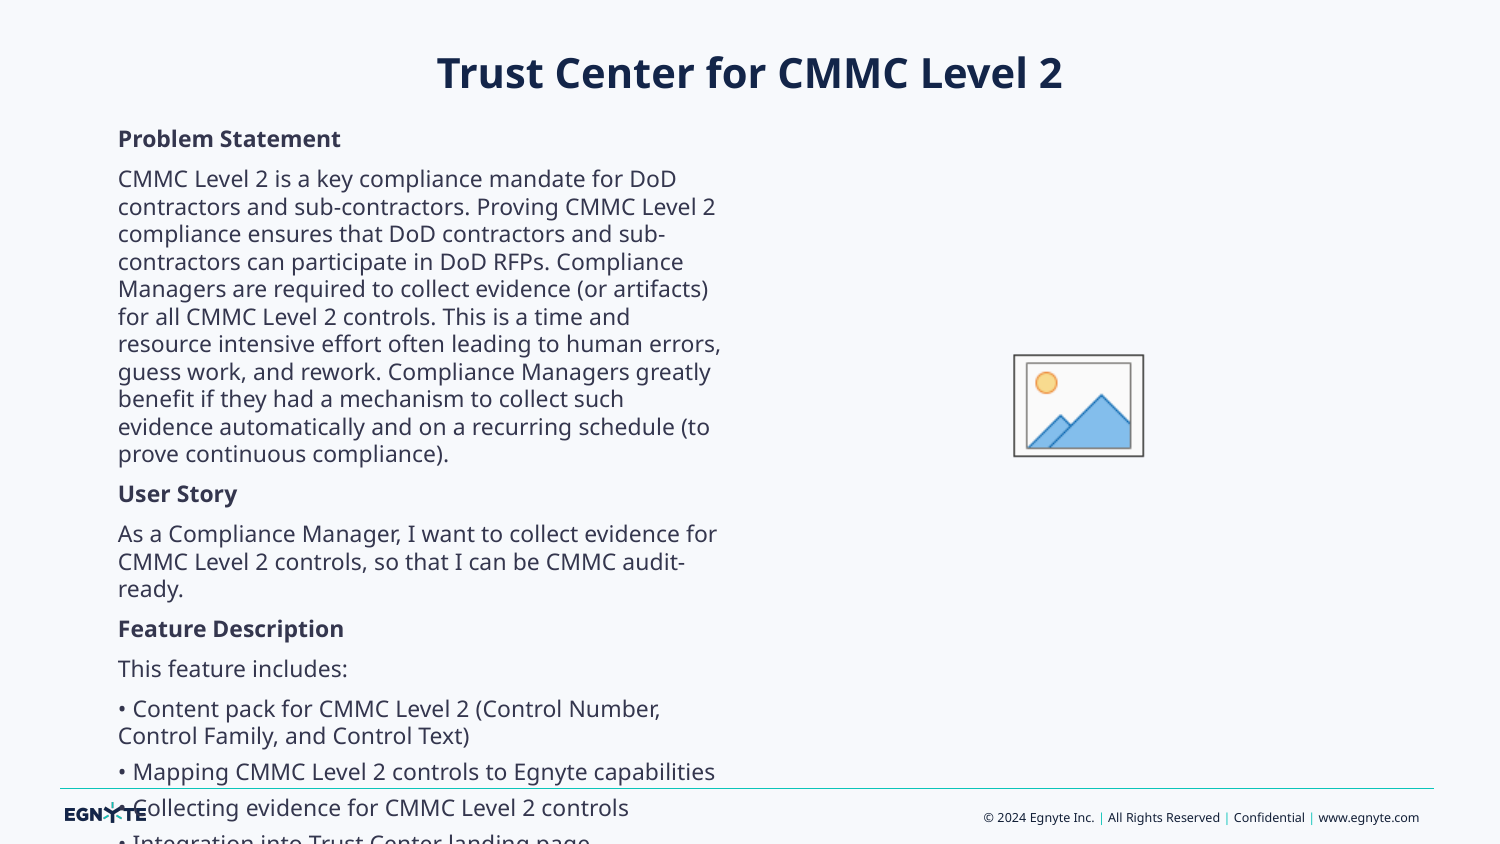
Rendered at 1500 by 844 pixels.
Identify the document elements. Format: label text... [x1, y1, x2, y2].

picture [761, 119, 1397, 693]
list Problem Statement CMMC Level 2 is a key compliance mandate for DoD contractors and sub-contractors. Proving CMMC Level 2 compliance ensures that DoD contractors and sub-contractors can participate in DoD RFPs. Compliance Managers are required to collect evidence (or artifacts) for all CMMC Level 2 controls. This is a time and resource intensive effort often leading to human errors, guess work, and rework. Compliance Managers greatly benefit if they had a mechanism to collect such evidence automatically and on a recurring schedule (to prove continuous compliance). User Story As a Compliance Manager, I want to collect evidence for CMMC Level 2 controls, so that I can be CMMC audit-ready. Feature Description This feature includes: • Content pack for CMMC Level 2 (Control Number, Control Family, and Control Text) • Mapping CMMC Level 2 controls to Egnyte capabilities • Collecting evidence for CMMC Level 2 controls • Integration into Trust Center landing page [103, 117, 741, 693]
list [742, 790, 997, 835]
title Trust Center for CMMC Level 2 [103, 44, 1397, 106]
picture [65, 802, 145, 823]
list [145, 790, 486, 835]
list [486, 790, 741, 835]
